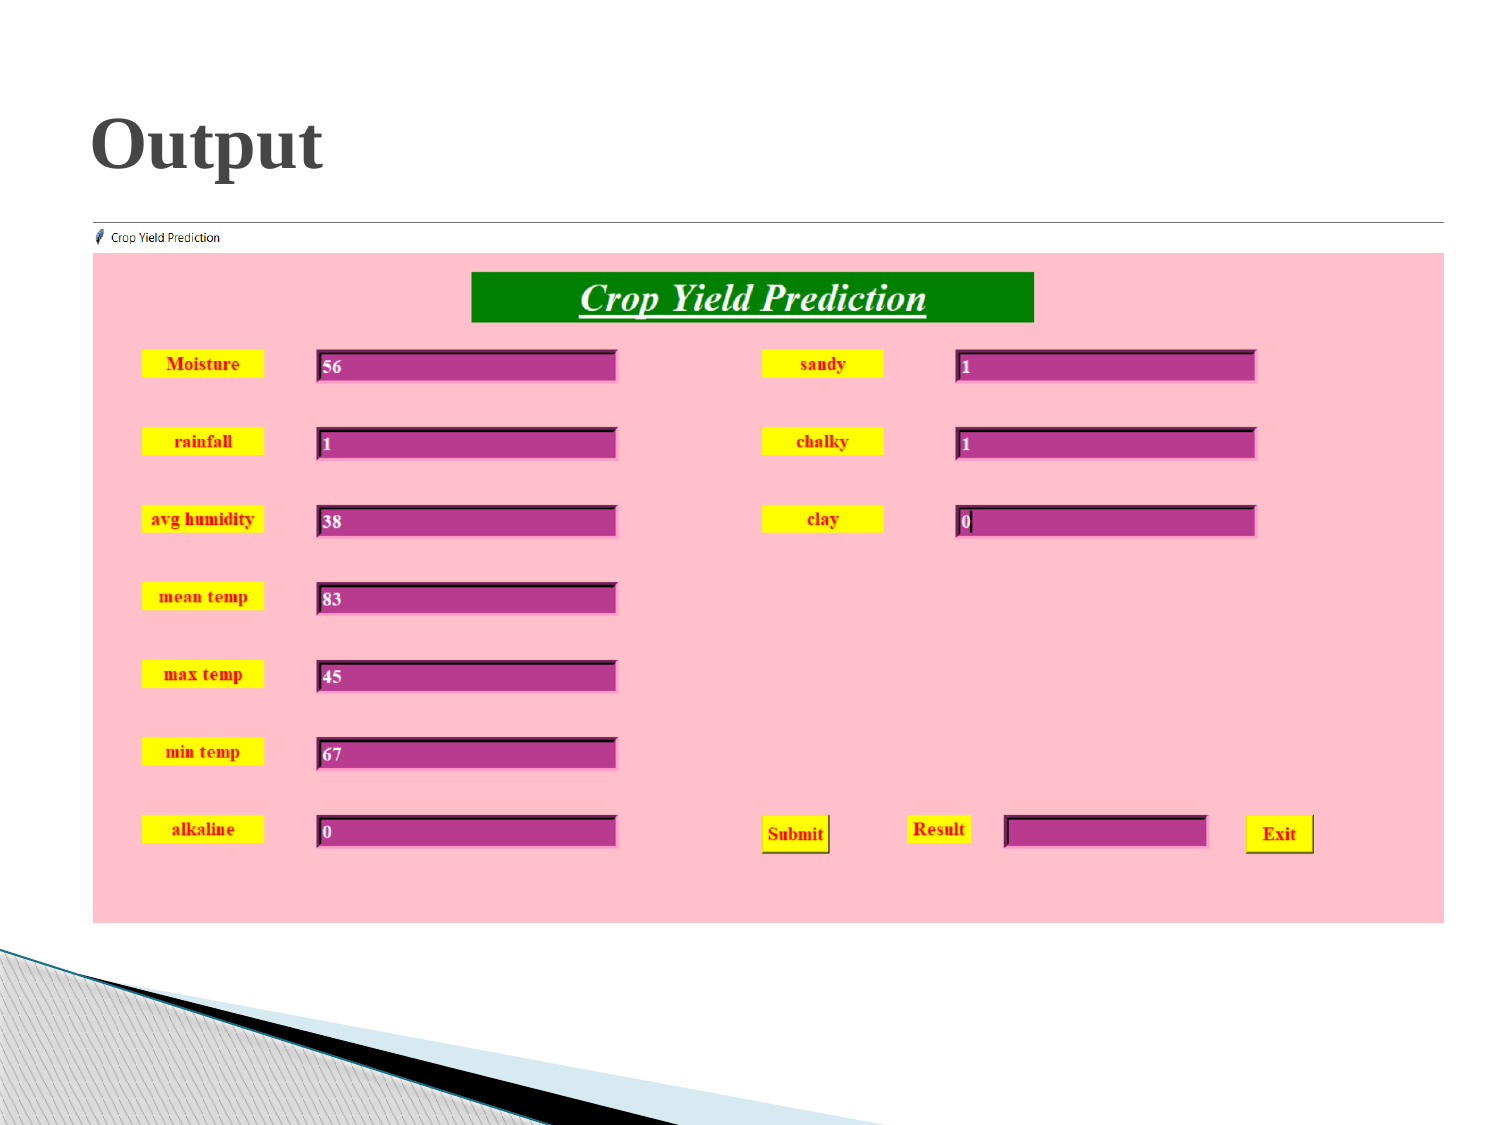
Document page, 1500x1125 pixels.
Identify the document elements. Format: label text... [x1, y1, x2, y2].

title Output [75, 45, 1425, 233]
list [93, 222, 1444, 923]
